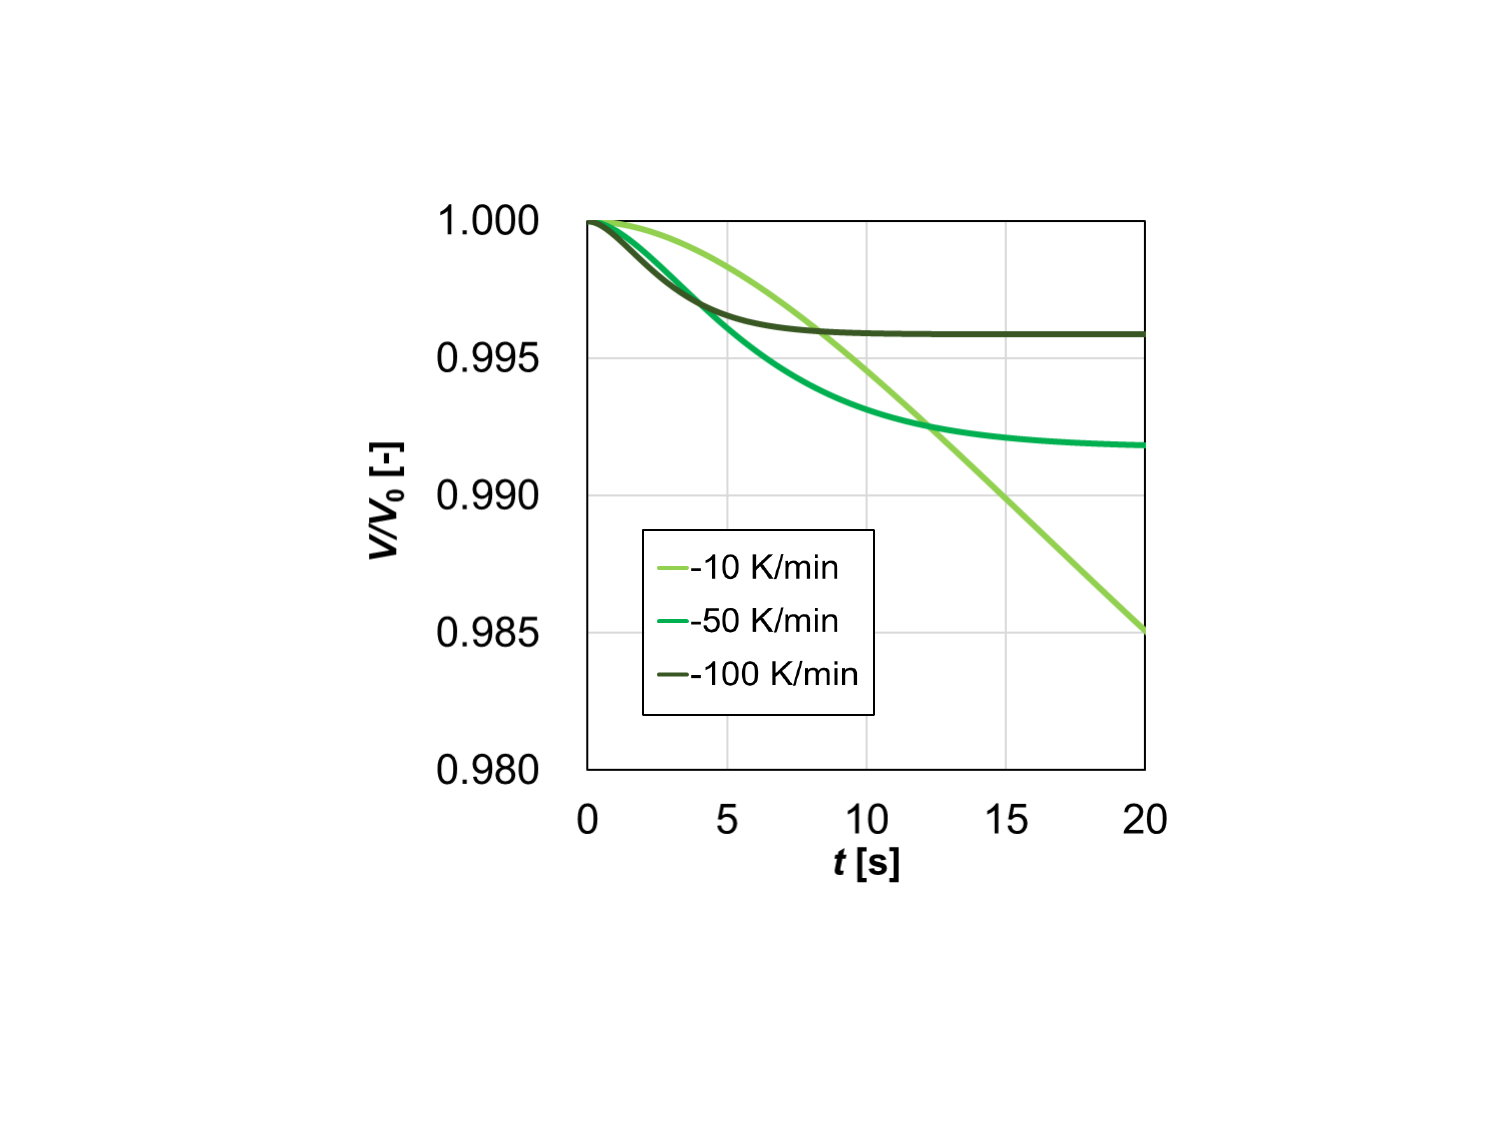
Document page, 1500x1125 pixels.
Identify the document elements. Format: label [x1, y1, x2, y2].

text_box [355, 190, 1202, 886]
